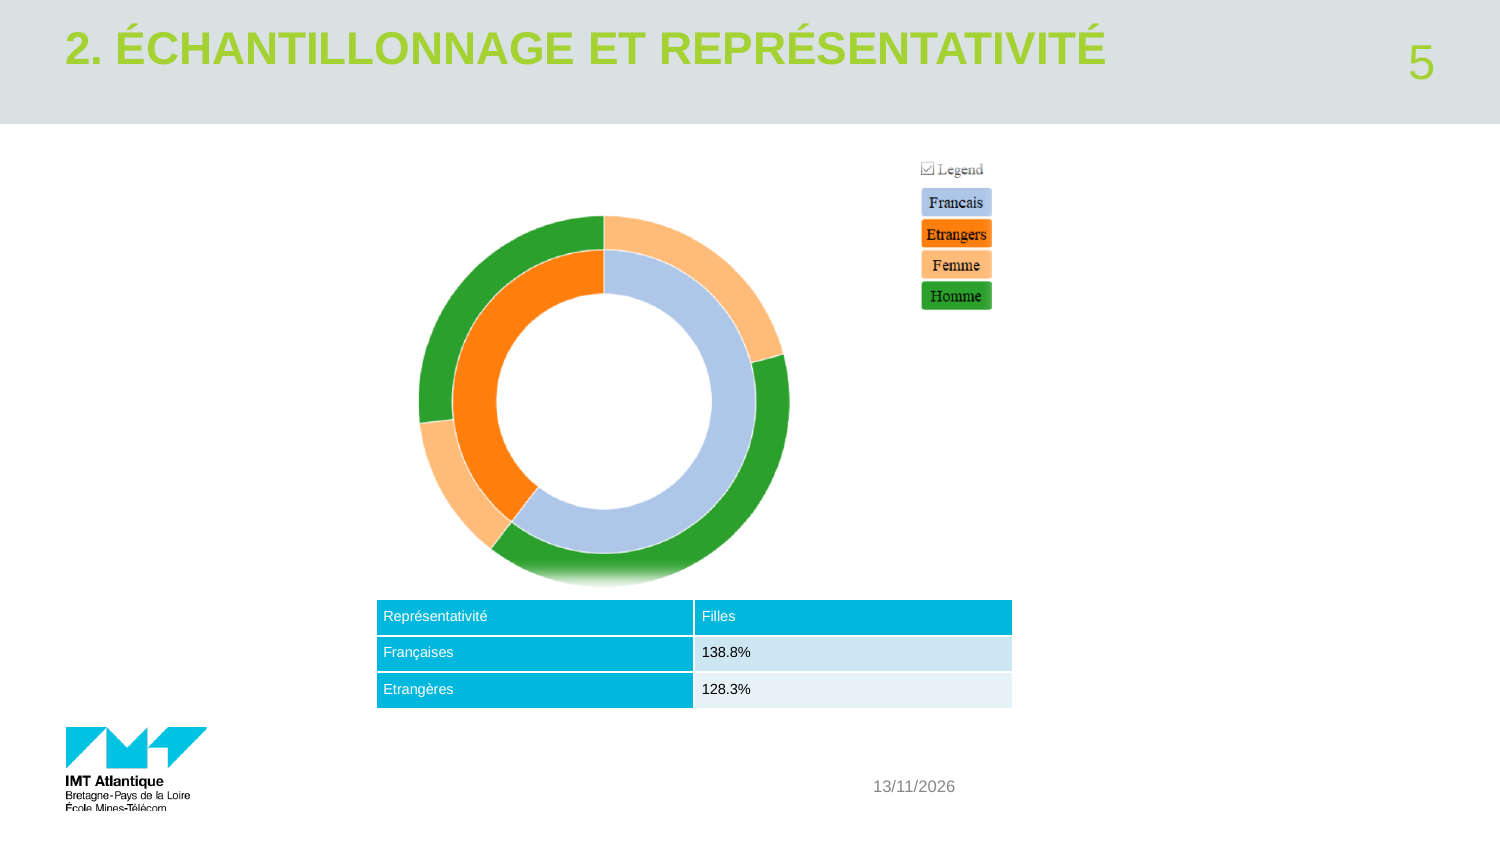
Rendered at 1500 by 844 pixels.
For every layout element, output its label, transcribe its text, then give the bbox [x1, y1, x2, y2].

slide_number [873, 748, 1198, 797]
picture [373, 149, 1018, 594]
table_cell Etrangères [377, 673, 693, 708]
table_header Filles [695, 602, 1012, 635]
table_cell 128.3% [695, 673, 1012, 708]
table_cell 138.8% [695, 637, 1012, 671]
slide_number 5 [1251, 35, 1437, 85]
table_header Représentativité [377, 602, 693, 635]
title 2. Échantillonnage et représentativité [64, 0, 1252, 74]
table_cell Françaises [377, 637, 693, 671]
